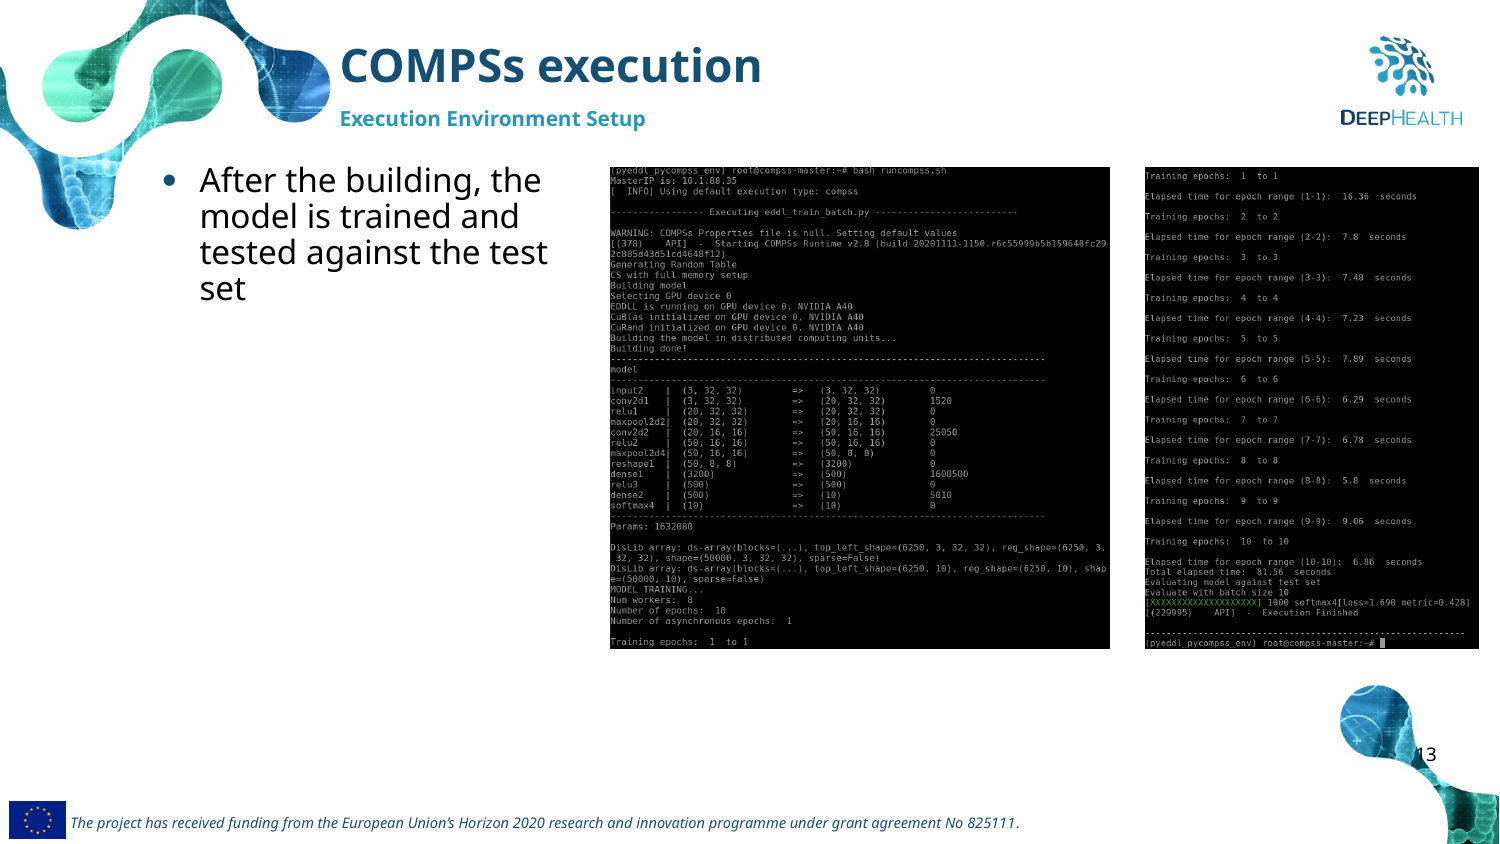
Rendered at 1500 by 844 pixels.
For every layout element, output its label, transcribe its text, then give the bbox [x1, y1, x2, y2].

picture [0, 0, 1499, 844]
list After the building, the model is trained and tested against the test set [147, 156, 590, 770]
list COMPSs execution [339, 35, 1344, 100]
list Execution Environment Setup [339, 101, 1331, 138]
